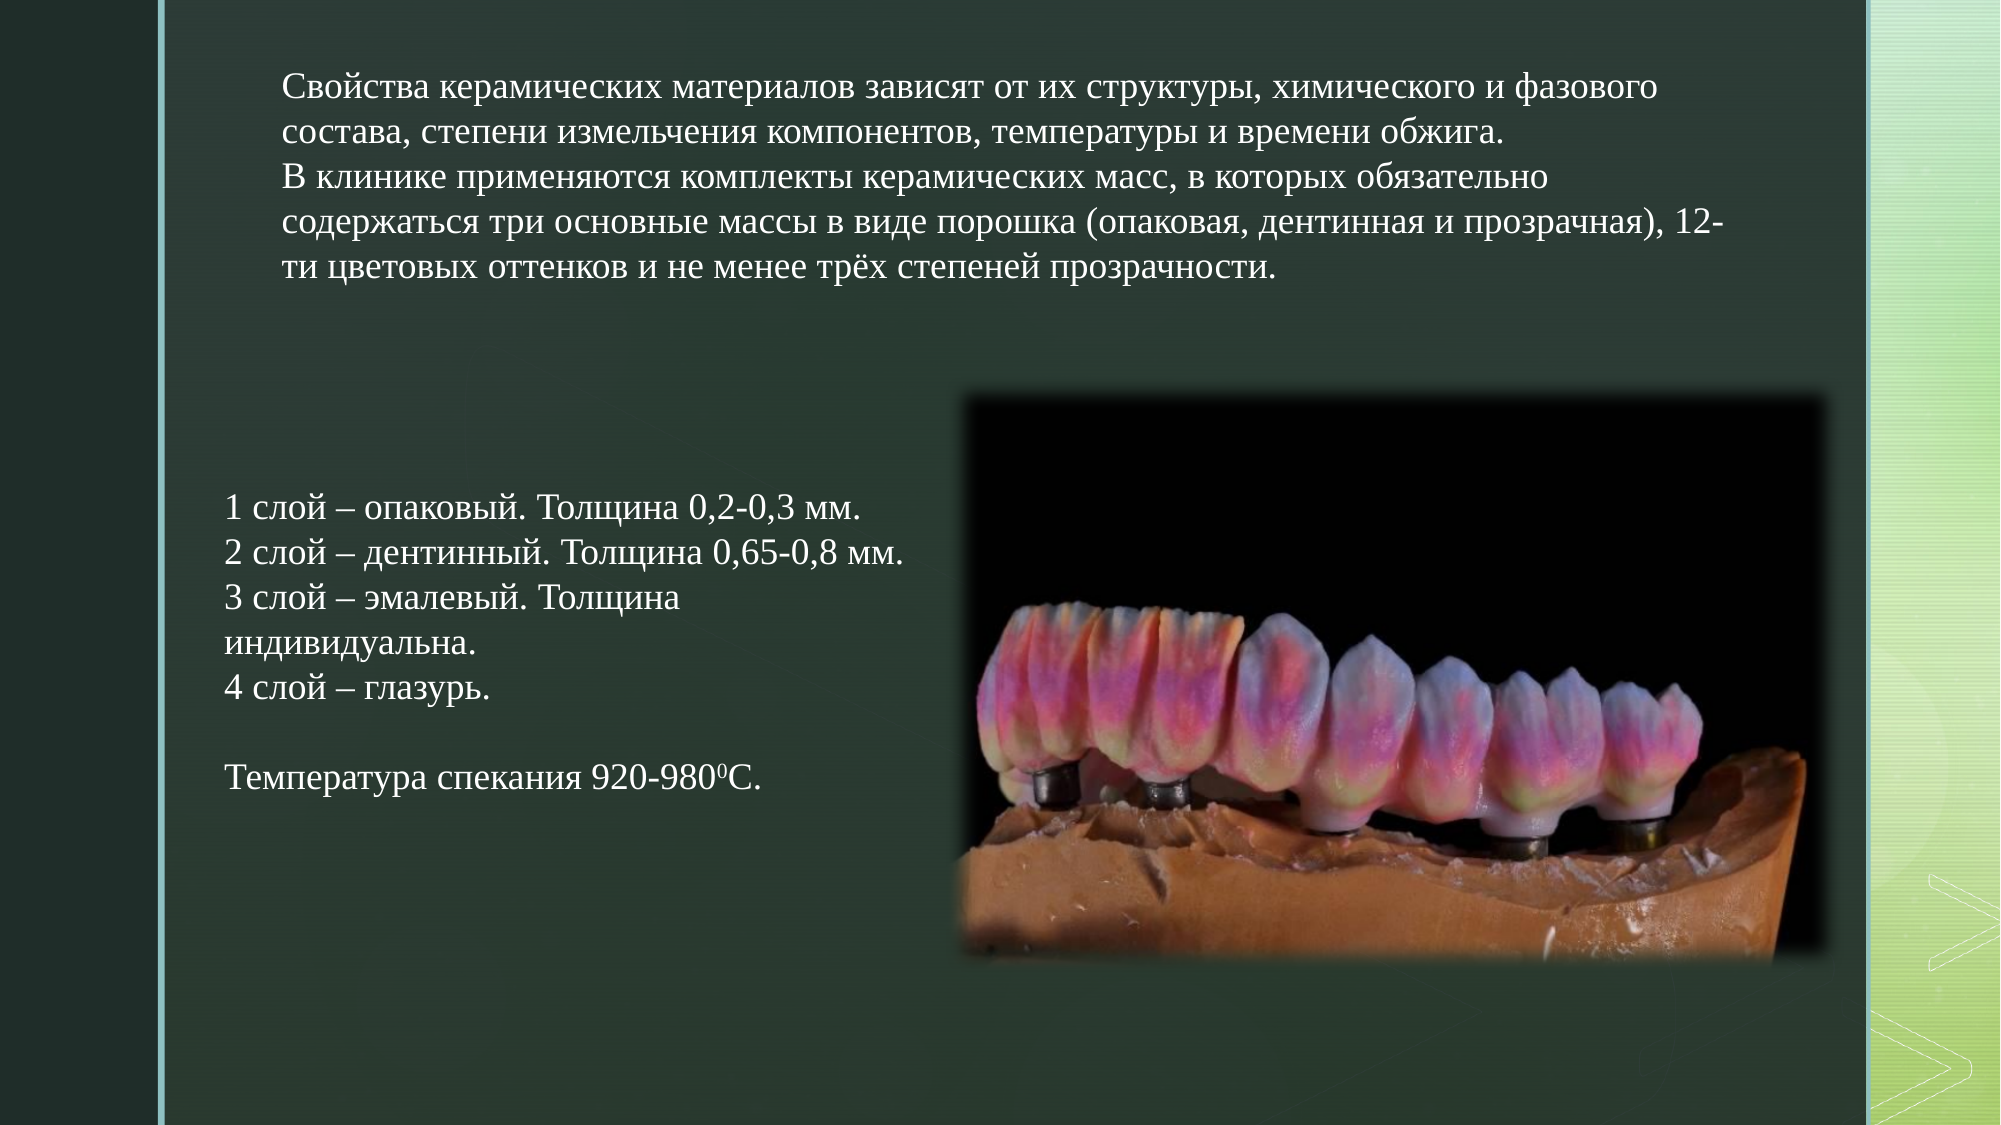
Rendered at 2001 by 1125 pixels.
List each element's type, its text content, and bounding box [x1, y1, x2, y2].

text_box Свойства керамических материалов зависят от их структуры, химического и фазового состава, степени измельчения компонентов, температуры и времени обжига. В клинике применяются комплекты керамических масс, в которых обязательно содержаться три основные массы в виде порошка (опаковая, дентинная и прозрачная), 12-ти цветовых оттенков и не менее трёх степеней прозрачности. [266, 53, 1745, 294]
text_box 1 слой – опаковый. Толщина 0,2-0,3 мм. 2 слой – дентинный. Толщина 0,65-0,8 мм. 3 слой – эмалевый. Толщина индивидуальна. 4 слой – глазурь. Температура спекания 920-9800С. [209, 474, 946, 805]
picture [946, 376, 1844, 972]
picture [1871, 0, 2001, 1125]
